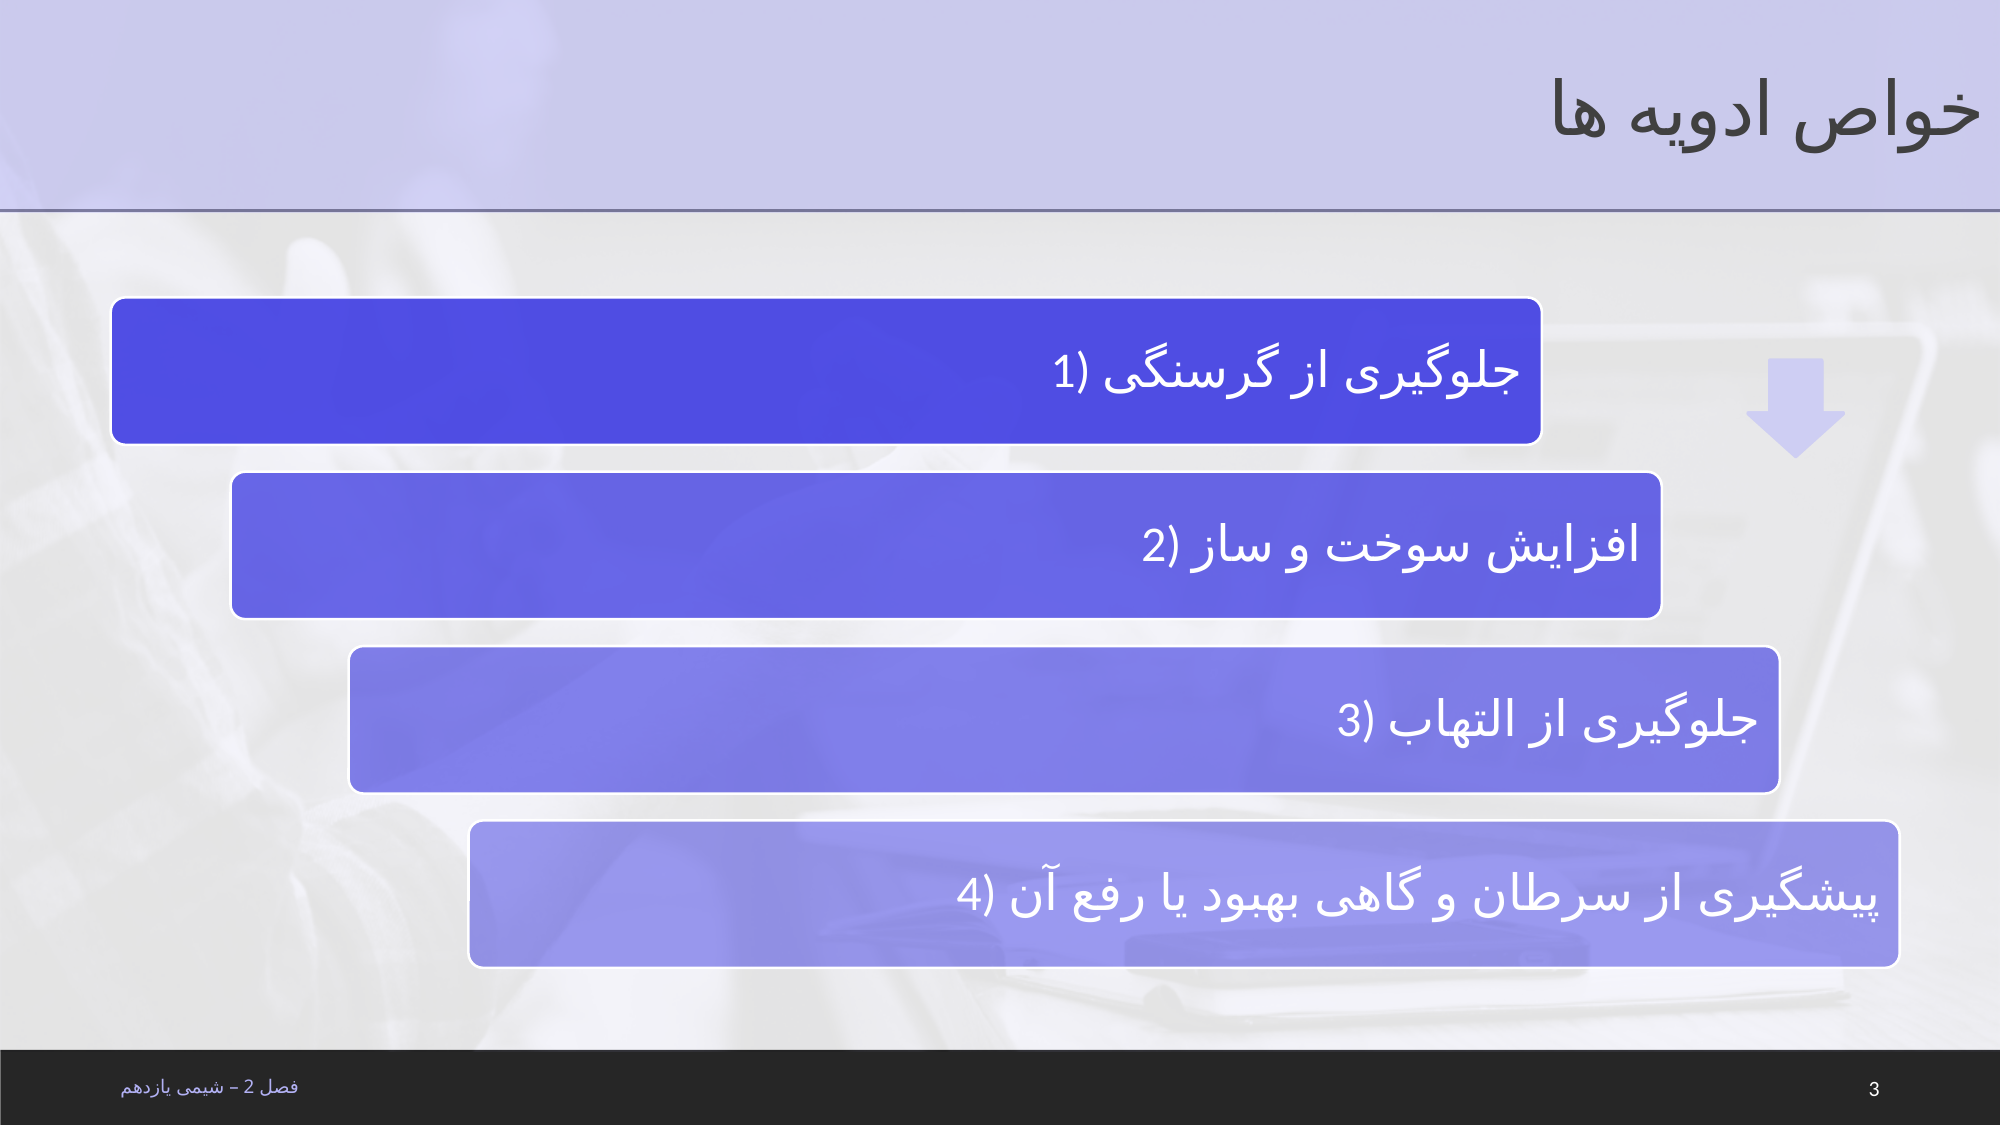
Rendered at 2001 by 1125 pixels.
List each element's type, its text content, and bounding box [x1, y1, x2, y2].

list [110, 296, 1901, 969]
picture [0, 0, 2000, 1052]
footer فصل 2 – شیمی یازدهم [105, 1060, 1224, 1118]
slide_number 3 [1793, 1060, 1895, 1118]
